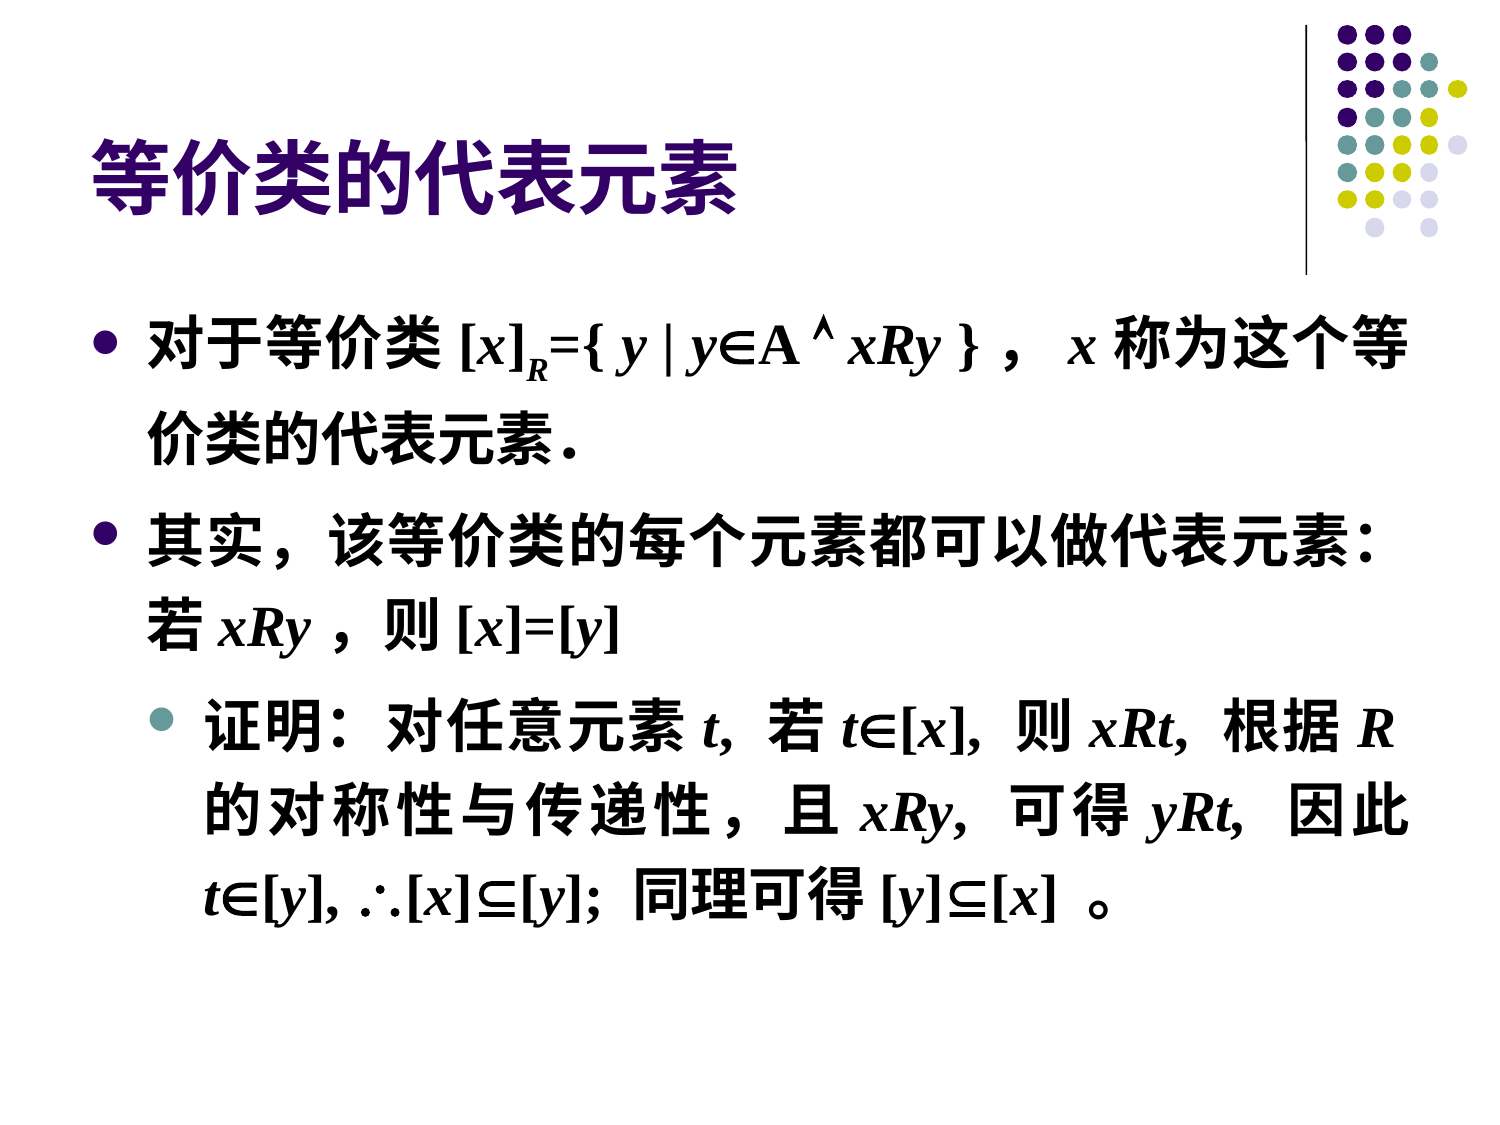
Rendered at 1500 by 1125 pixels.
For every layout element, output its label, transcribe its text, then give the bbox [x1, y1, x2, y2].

list 对于等价类[x]R={ y | yA  xRy }，x称为这个等价类的代表元素． 其实，该等价类的每个元素都可以做代表元素：若xRy，则[x]=[y] 证明：对任意元素t, 若t[x], 则xRt, 根据R的对称性与传递性，且xRy, 可得yRt, 因此 t[y], [x][y]; 同理可得[y][x] 。 [75, 282, 1425, 1006]
title 等价类的代表元素 [75, 20, 1313, 233]
